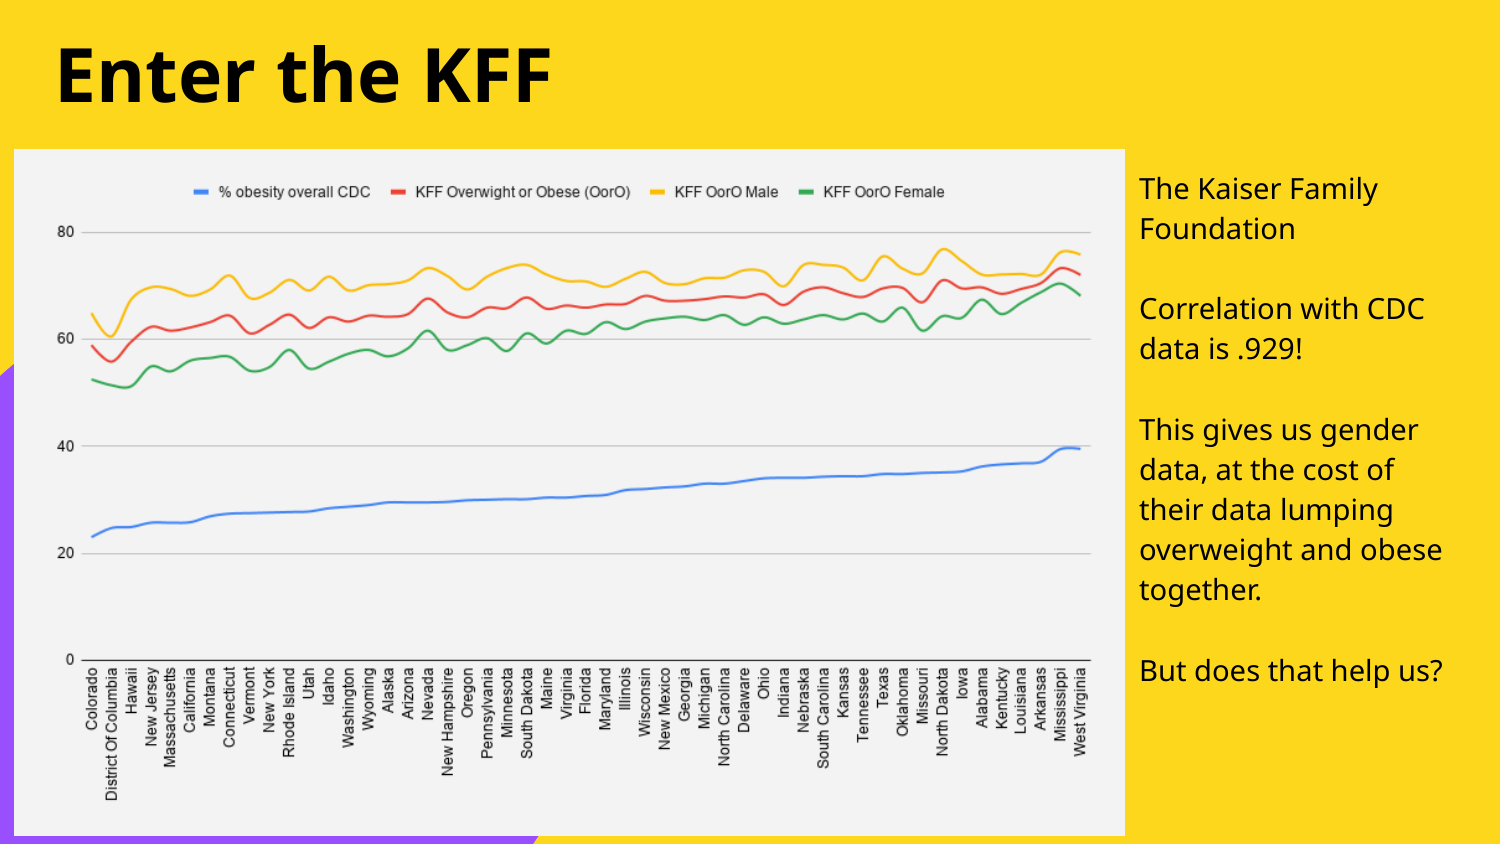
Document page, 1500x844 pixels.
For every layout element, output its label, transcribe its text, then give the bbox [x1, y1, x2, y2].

title Enter the KFF [39, 12, 650, 148]
picture [14, 149, 1125, 836]
subtitle The Kaiser Family Foundation Correlation with CDC data is .929! This gives us gender data, at the cost of their data lumping overweight and obese together. But does that help us? [1125, 149, 1476, 713]
